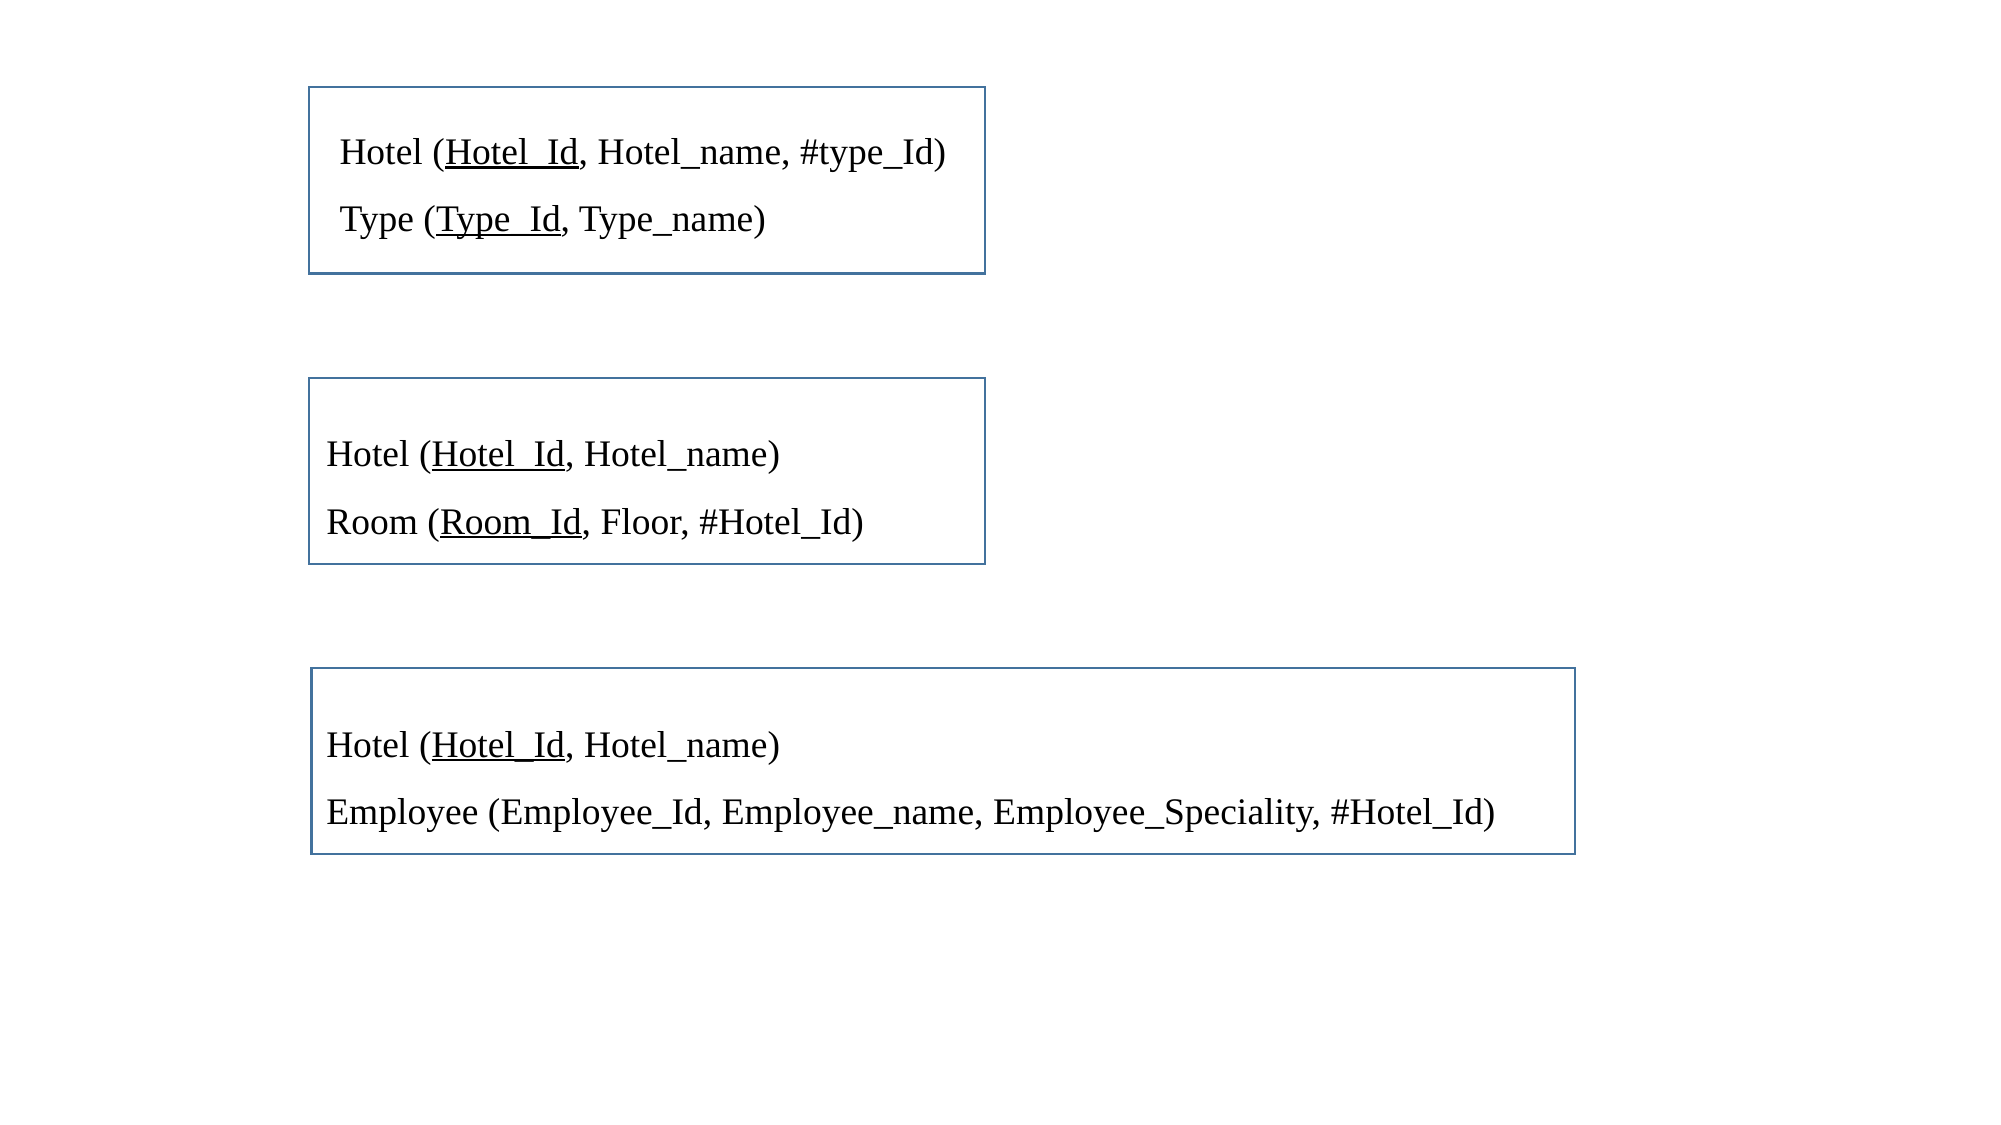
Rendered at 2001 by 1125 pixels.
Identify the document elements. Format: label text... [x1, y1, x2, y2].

text_box [308, 377, 986, 565]
text_box [308, 86, 986, 275]
text_box [310, 667, 1576, 855]
text_box Hotel (Hotel_Id, Hotel_name) Employee (Employee_Id, Employee_name, Employee_Speciality, #Hotel_Id) [311, 689, 1575, 840]
text_box Hotel (Hotel_Id, Hotel_name, #type_Id) Type (Type_Id, Type_name) [324, 96, 970, 247]
text_box Hotel (Hotel_Id, Hotel_name) Room (Room_Id, Floor, #Hotel_Id) [311, 399, 988, 549]
